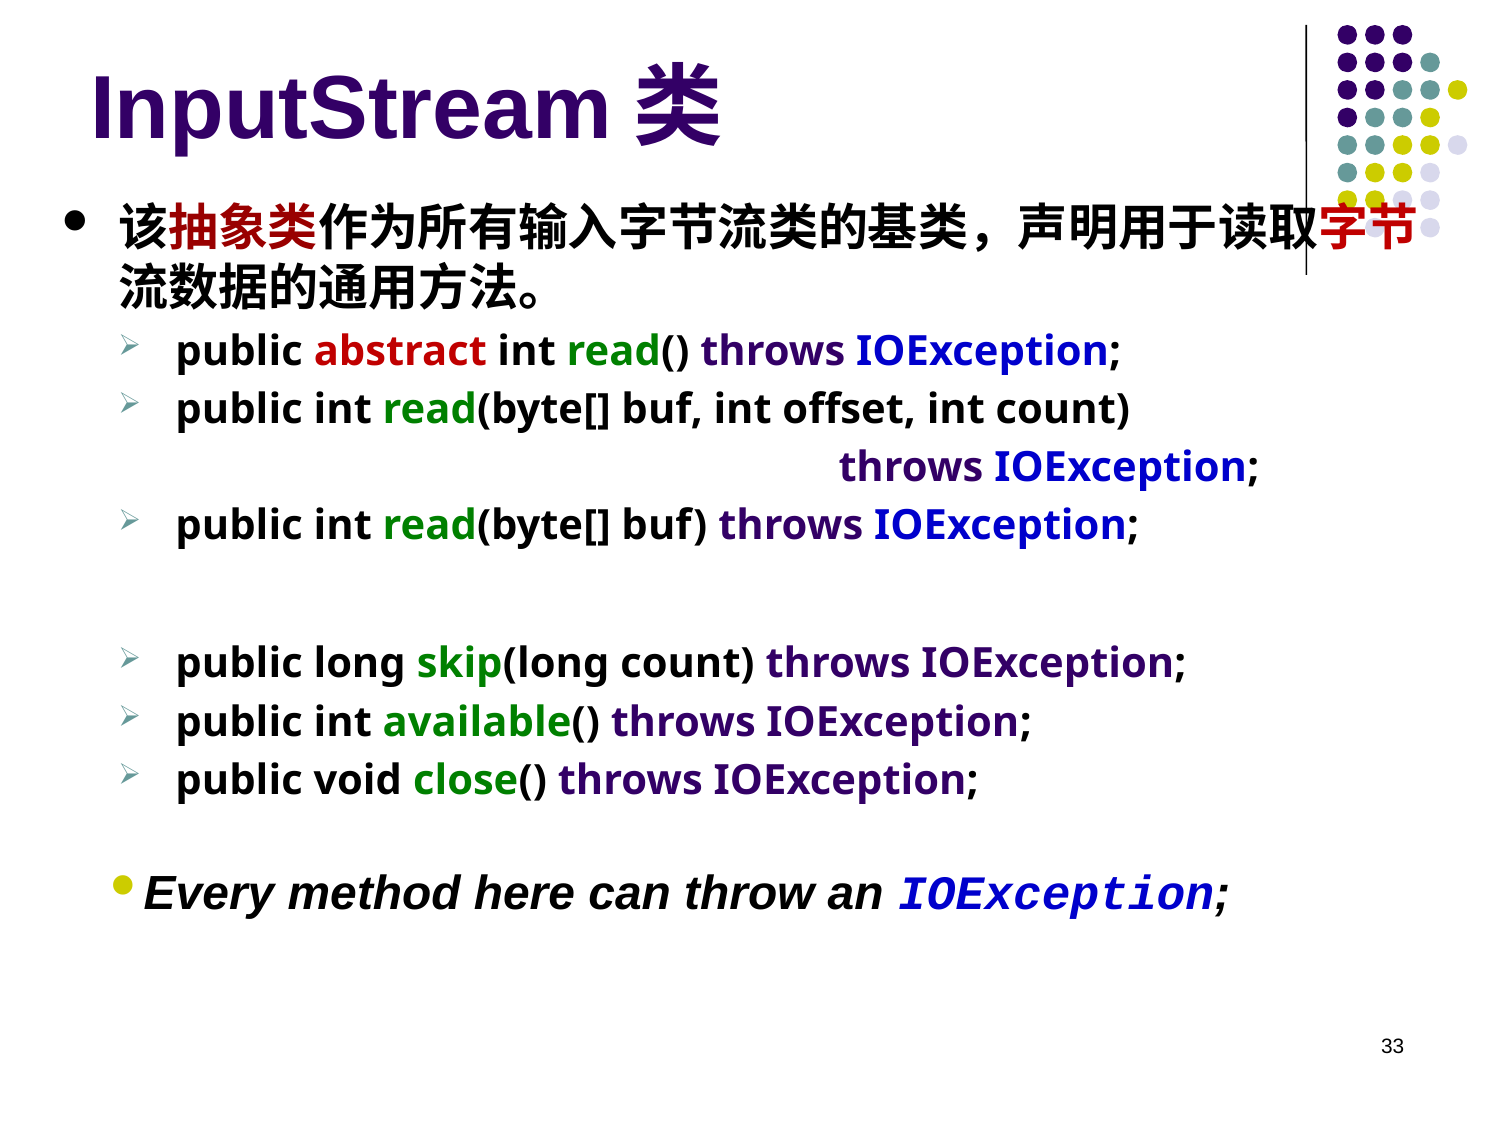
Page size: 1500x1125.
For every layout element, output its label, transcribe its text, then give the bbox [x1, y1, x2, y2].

title InputStream类 [74, 44, 1426, 165]
slide_number 33 [1074, 1024, 1426, 1101]
list 该抽象类作为所有输入字节流类的基类，声明用于读取字节流数据的通用方法。 public abstract int read() throws IOException; public int read(byte[] buf, int offset, int count) throws IOException; public int read(byte[] buf) throws IOException; public long skip(long count) throws IOException; public int available() throws IOException; public void close() throws IOException; Every method here can throw an IOException; [46, 187, 1462, 1055]
